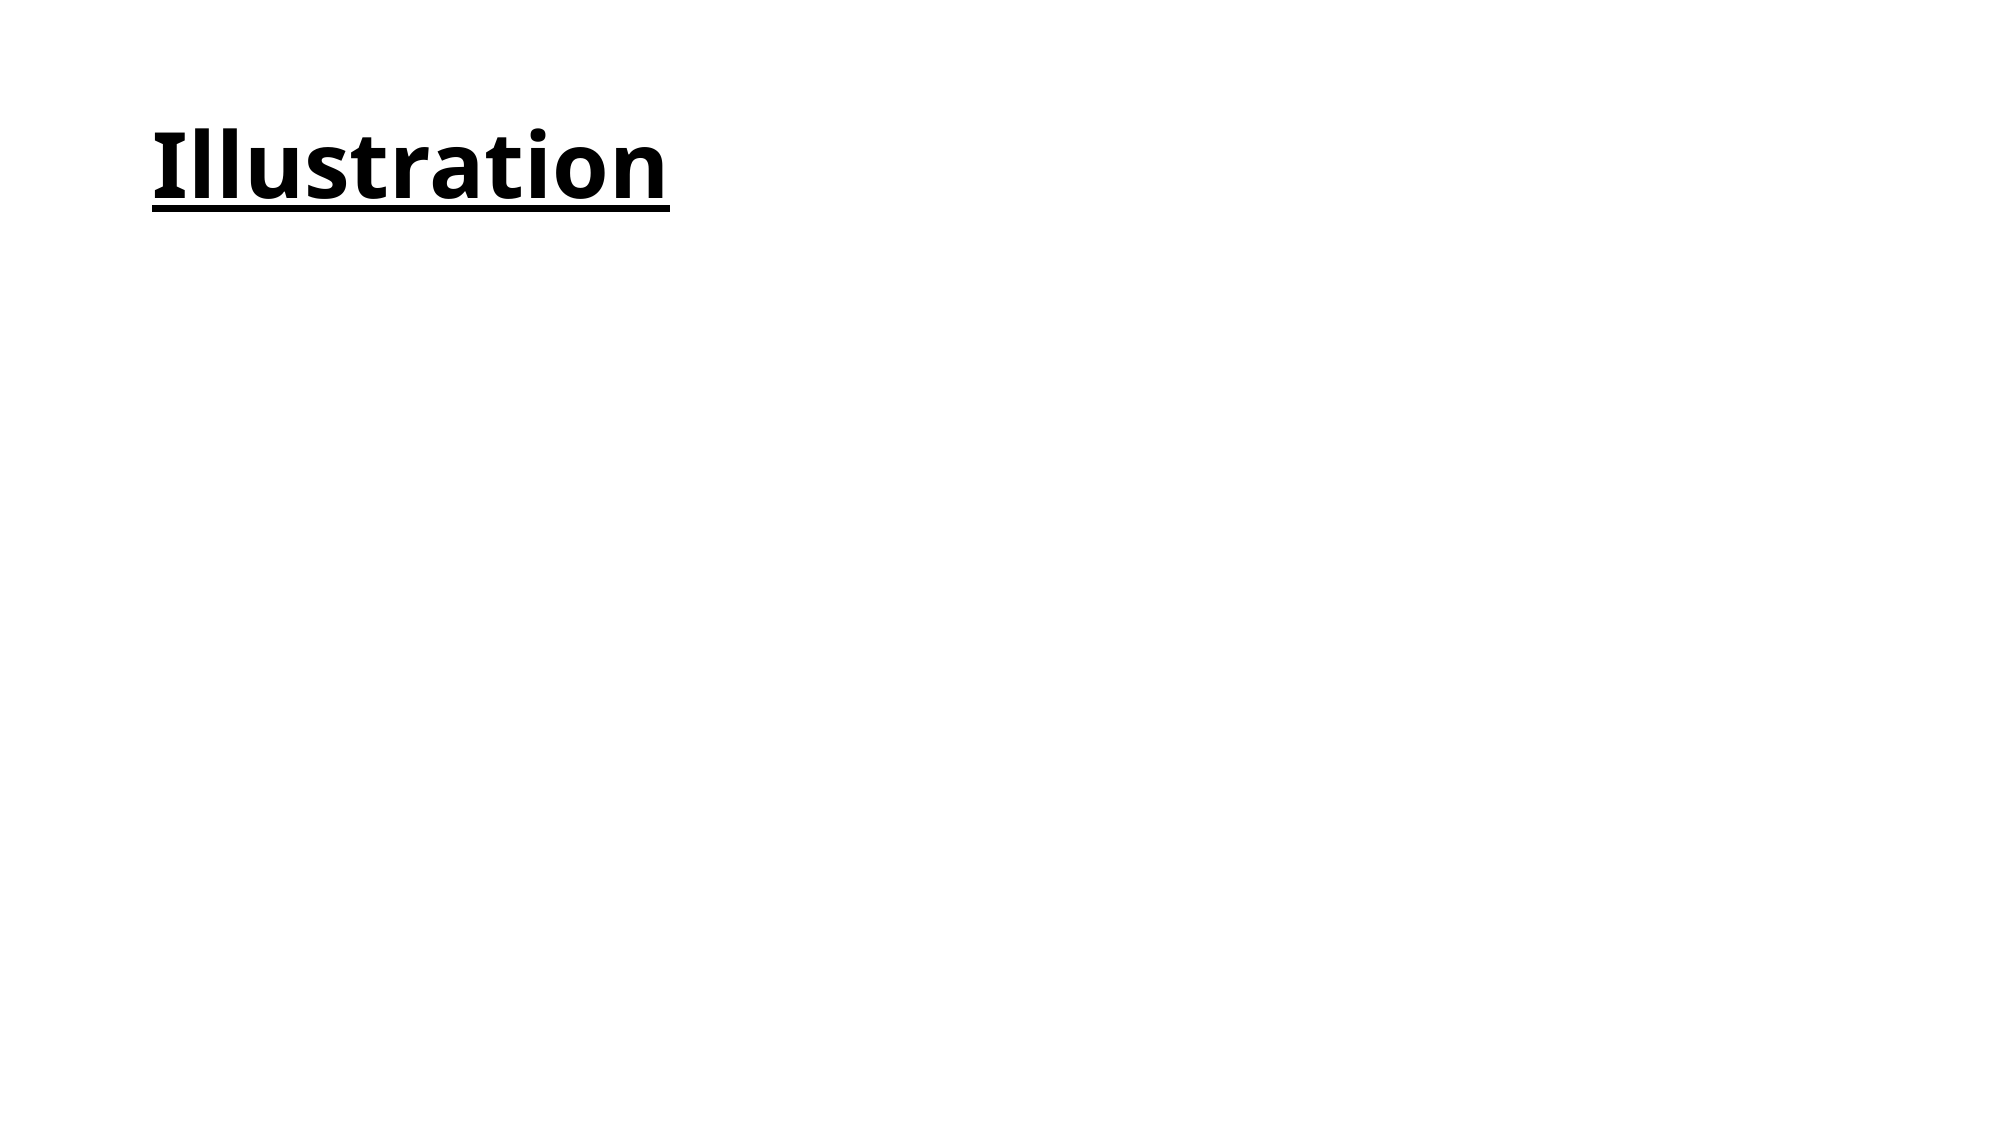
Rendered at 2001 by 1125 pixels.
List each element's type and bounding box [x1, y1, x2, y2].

title [137, 59, 1863, 278]
